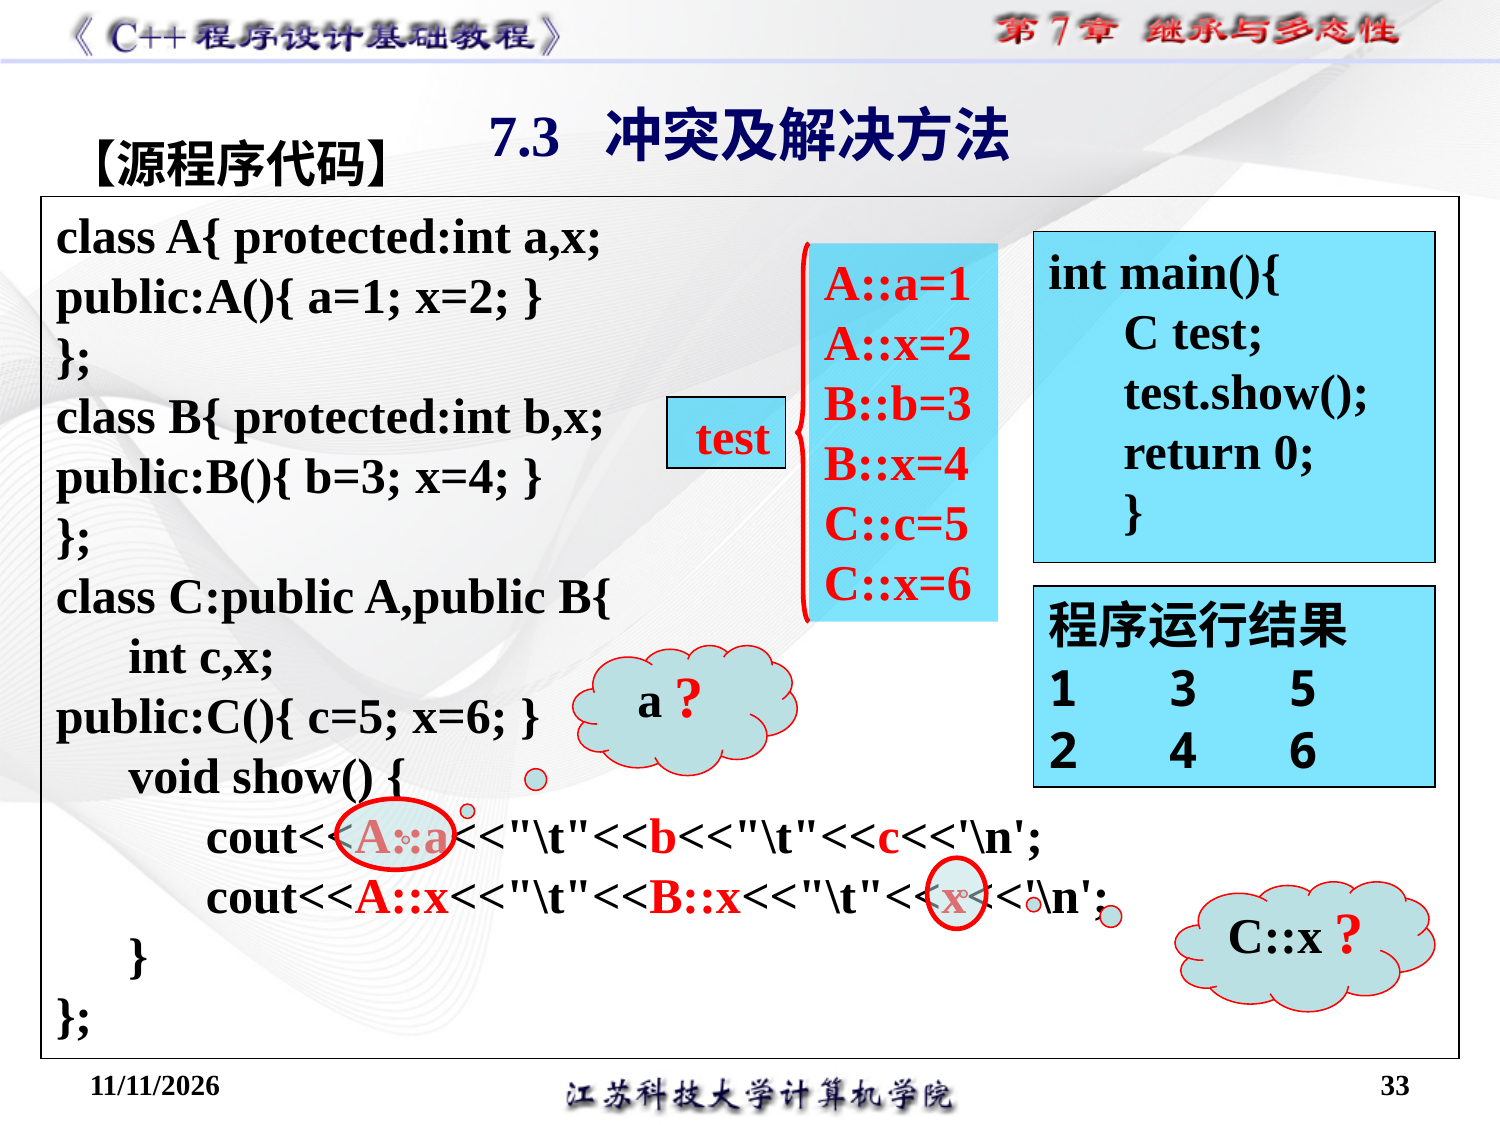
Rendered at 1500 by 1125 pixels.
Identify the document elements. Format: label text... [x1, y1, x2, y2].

picture [0, 0, 1500, 1125]
text_box class A{ protected:int a,x; public:A(){ a=1; x=2; } }; class B{ protected:int b,x; public:B(){ b=3; x=4; } }; class C:public A,public B{ int c,x; public:C(){ c=5; x=6; } void show() { cout<<A::a<<"\t"<<b<<"\t"<<c<<'\n'; cout<<A::x<<"\t"<<B::x<<"\t"<<x<<'\n'; } }; [41, 196, 1459, 1059]
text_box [336, 645, 798, 870]
text_box int main(){ C test; test.show(); return 0; } [1033, 231, 1435, 563]
text_box 【源程序代码】 [51, 125, 1447, 196]
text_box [666, 243, 999, 622]
title 7.3 冲突及解决方法 [74, 80, 1426, 185]
text_box 程序运行结果 1 3 5 2 4 6 [1033, 586, 1436, 787]
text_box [926, 857, 1436, 1012]
